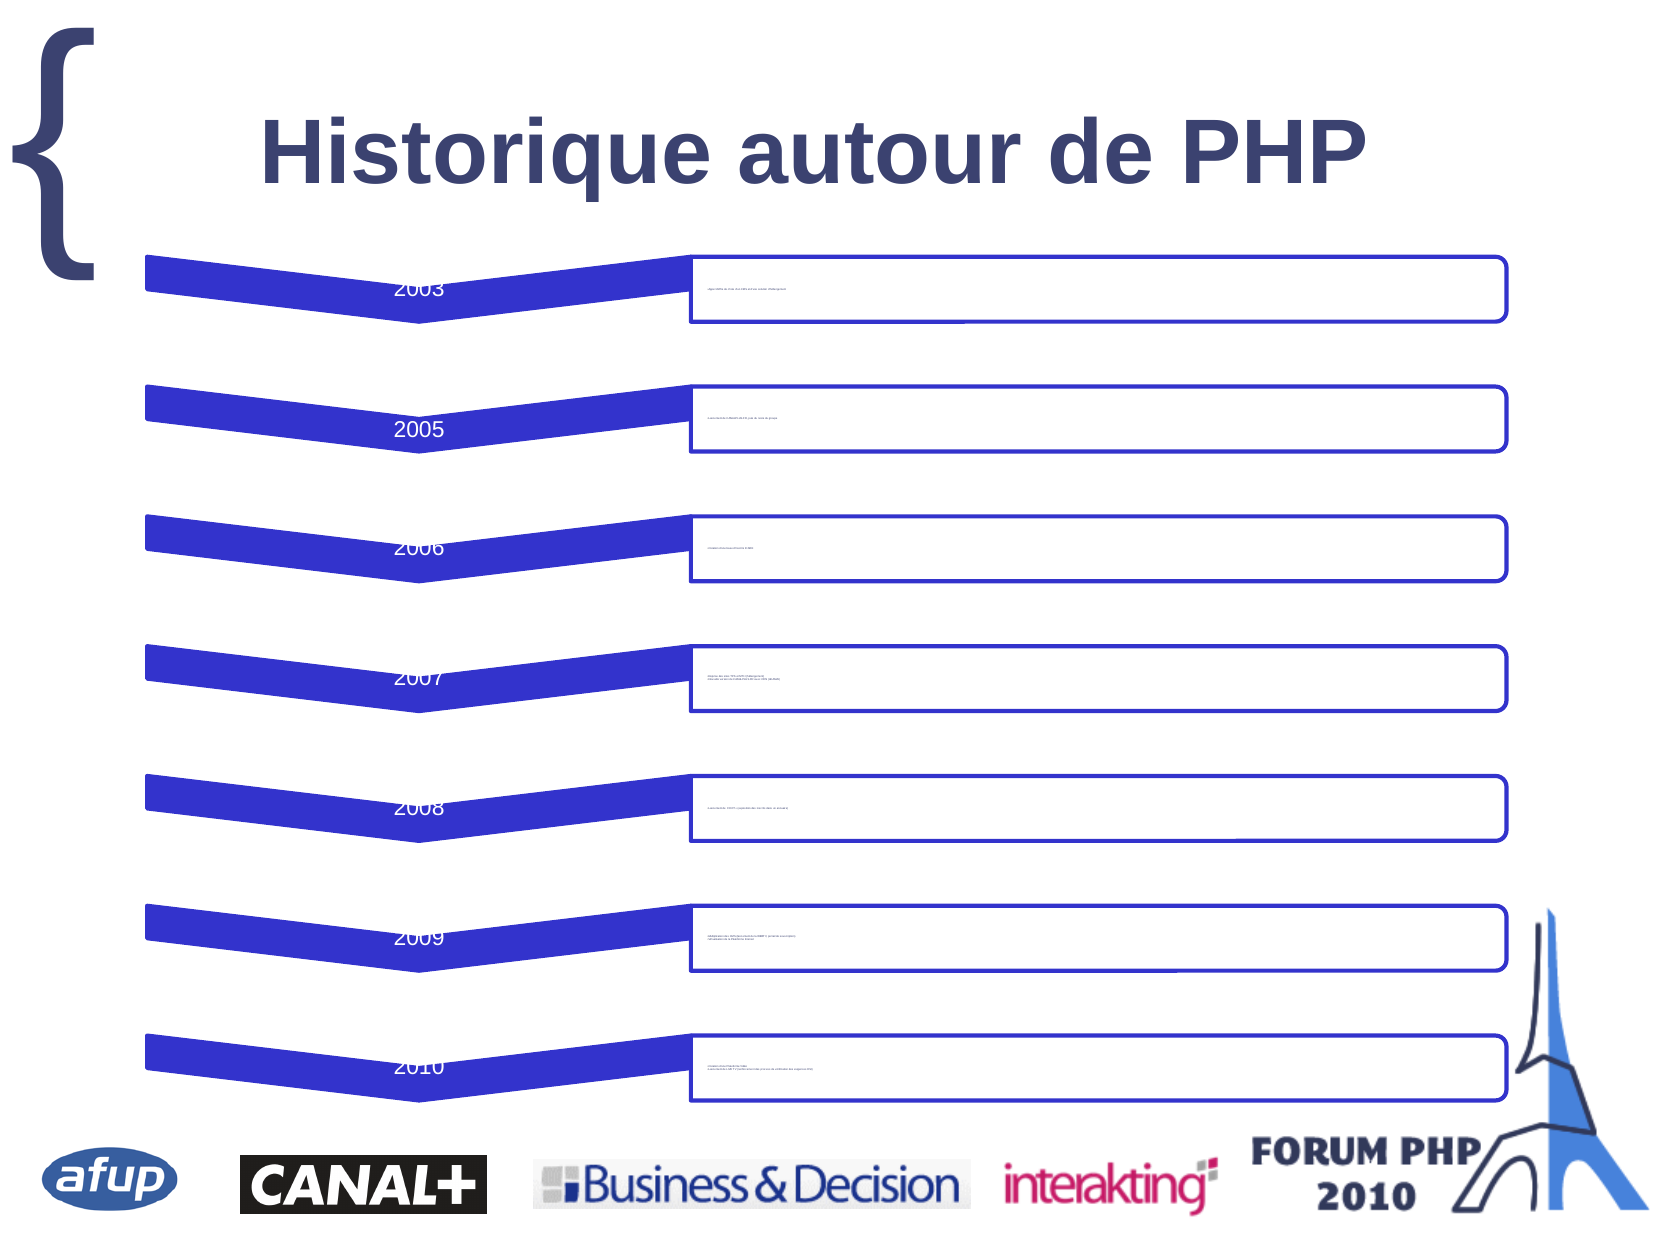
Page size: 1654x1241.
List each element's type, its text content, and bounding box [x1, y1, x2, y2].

picture [240, 1155, 487, 1214]
picture [41, 1146, 178, 1211]
picture [1240, 872, 1650, 1240]
picture [533, 1159, 971, 1209]
title Historique autour de PHP [82, 49, 1571, 257]
picture [996, 1147, 1225, 1225]
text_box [146, 256, 1507, 1101]
